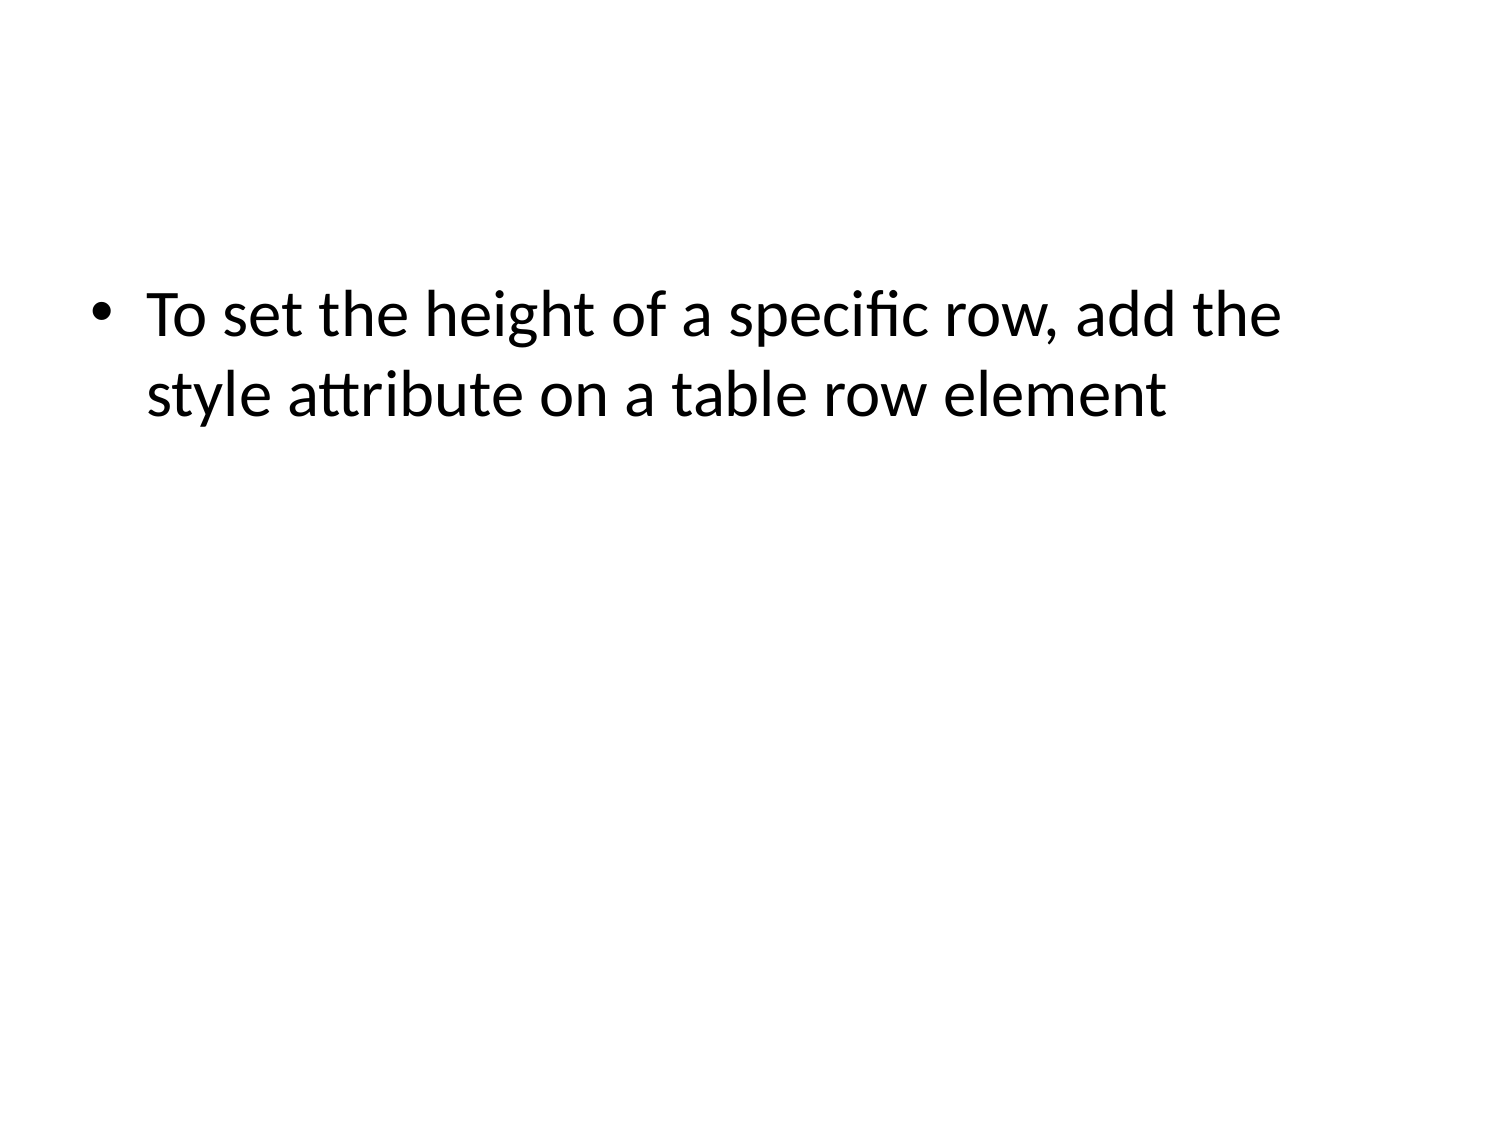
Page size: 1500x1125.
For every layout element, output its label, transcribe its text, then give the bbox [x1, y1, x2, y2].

list To set the height of a specific row, add the style attribute on a table row element [75, 262, 1425, 1005]
